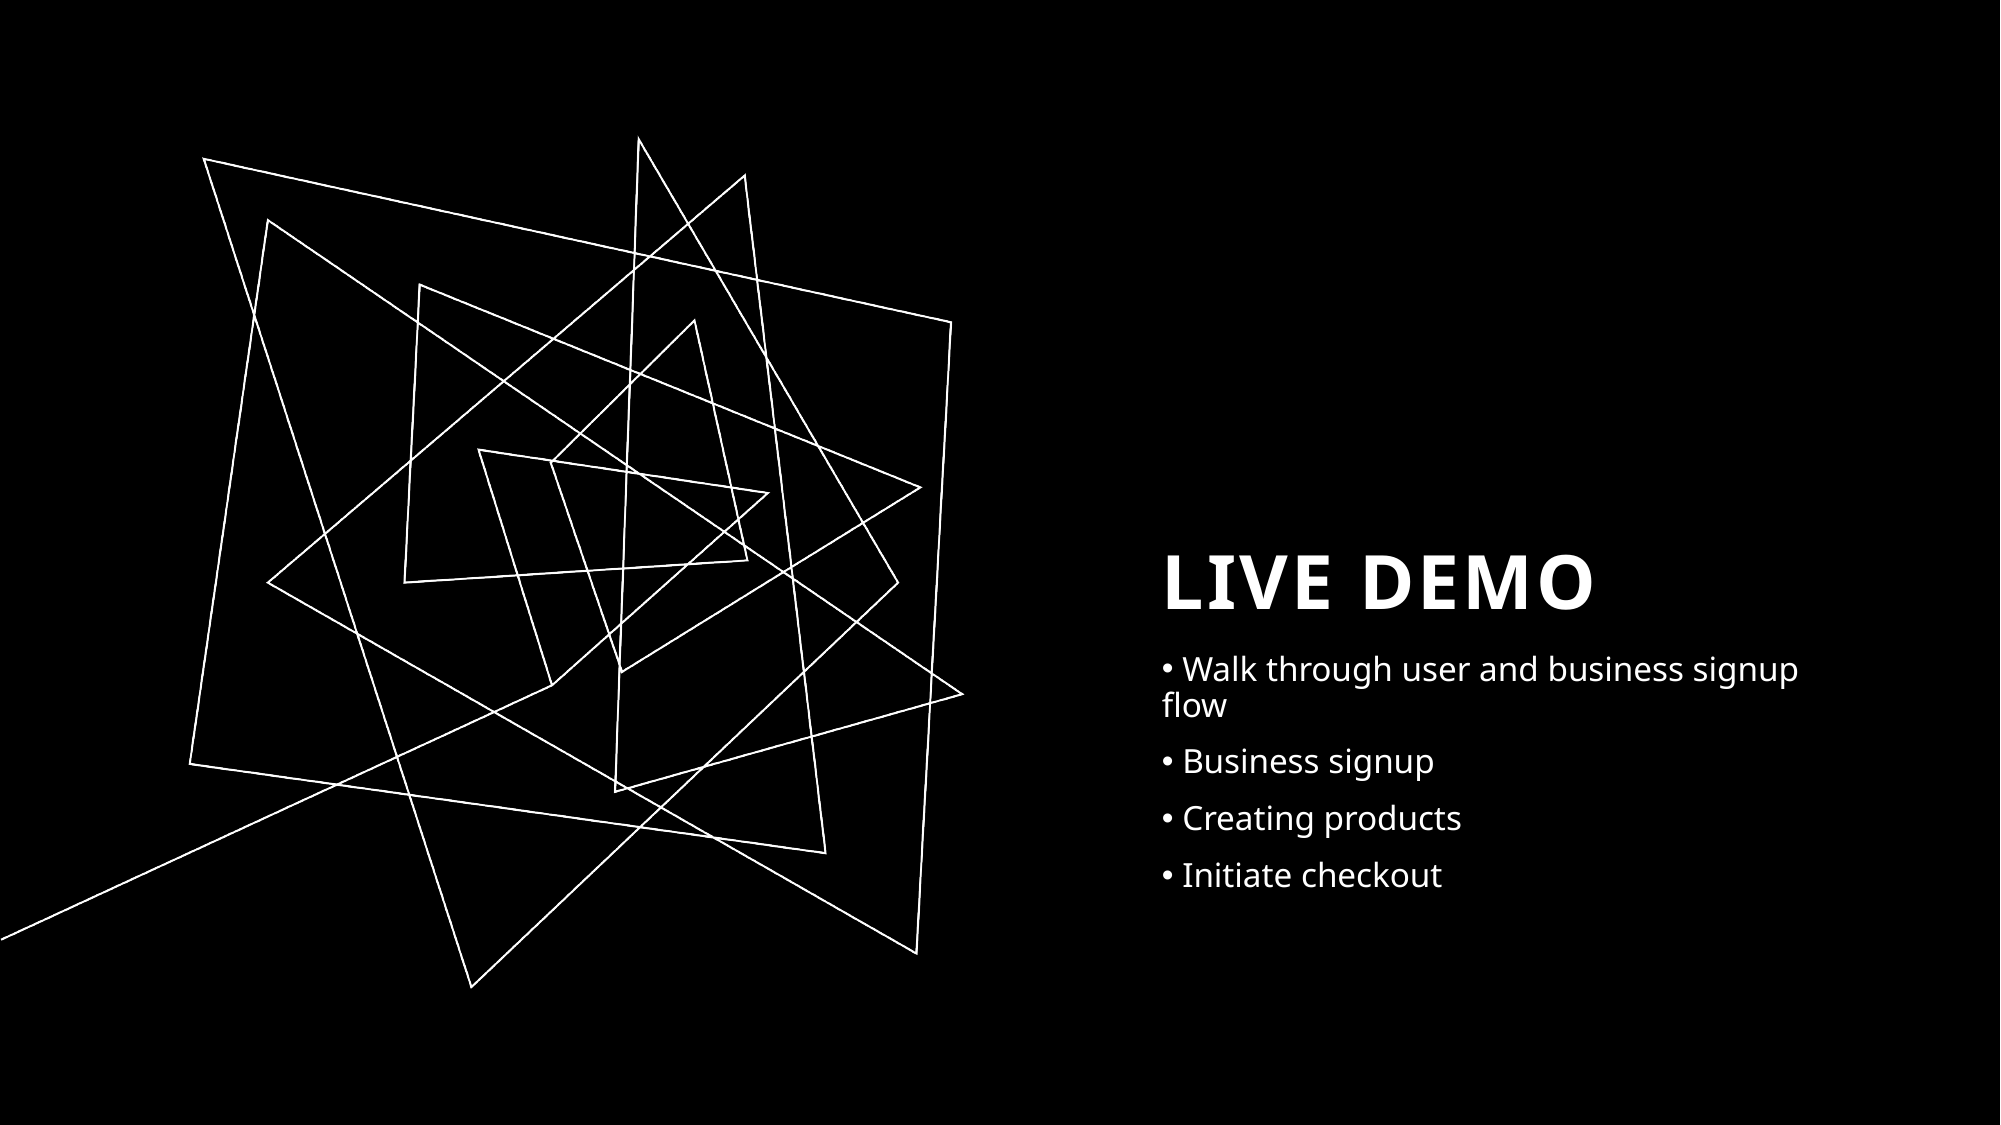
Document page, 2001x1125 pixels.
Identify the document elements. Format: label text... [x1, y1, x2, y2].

picture [0, 135, 965, 989]
subtitle Walk through user and business signup flow Business signup Creating products Initiate checkout [1146, 645, 1833, 705]
title Live Demo [1146, 85, 1833, 634]
